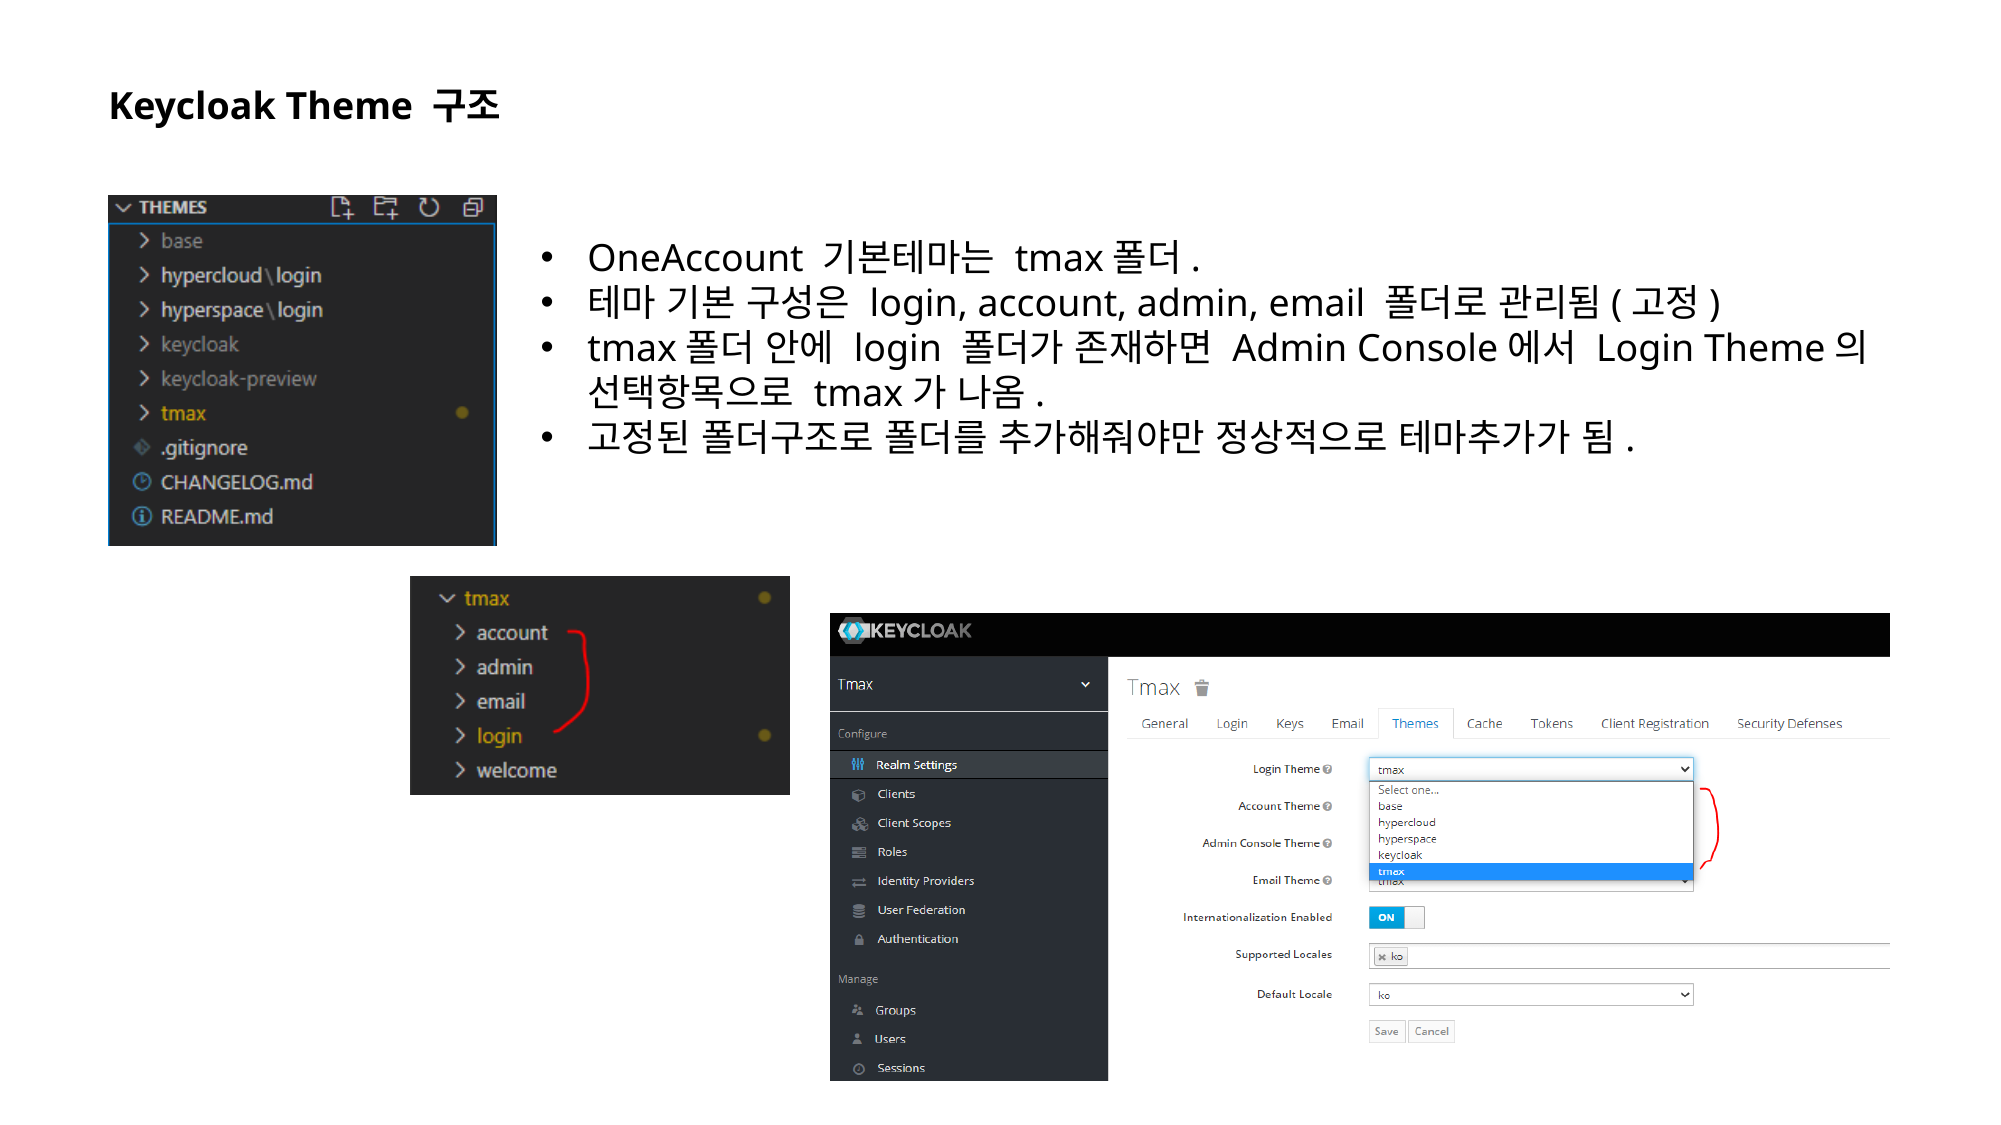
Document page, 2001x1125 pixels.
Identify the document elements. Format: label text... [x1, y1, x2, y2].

picture [108, 195, 497, 546]
picture [830, 613, 1890, 1081]
text_box OneAccount 기본테마는 tmax폴더. 테마 기본 구성은 login, account, admin, email 폴더로 관리됨(고정) tmax폴더 안에 login 폴더가 존재하면 Admin Console에서 Login Theme의 선택항목으로 tmax가 나옴. 고정된 폴더구조로 폴더를 추가해줘야만 정상적으로 테마추가가 됨. [525, 226, 1904, 512]
text_box Keycloak Theme 구조 [93, 74, 516, 134]
picture [410, 575, 790, 795]
